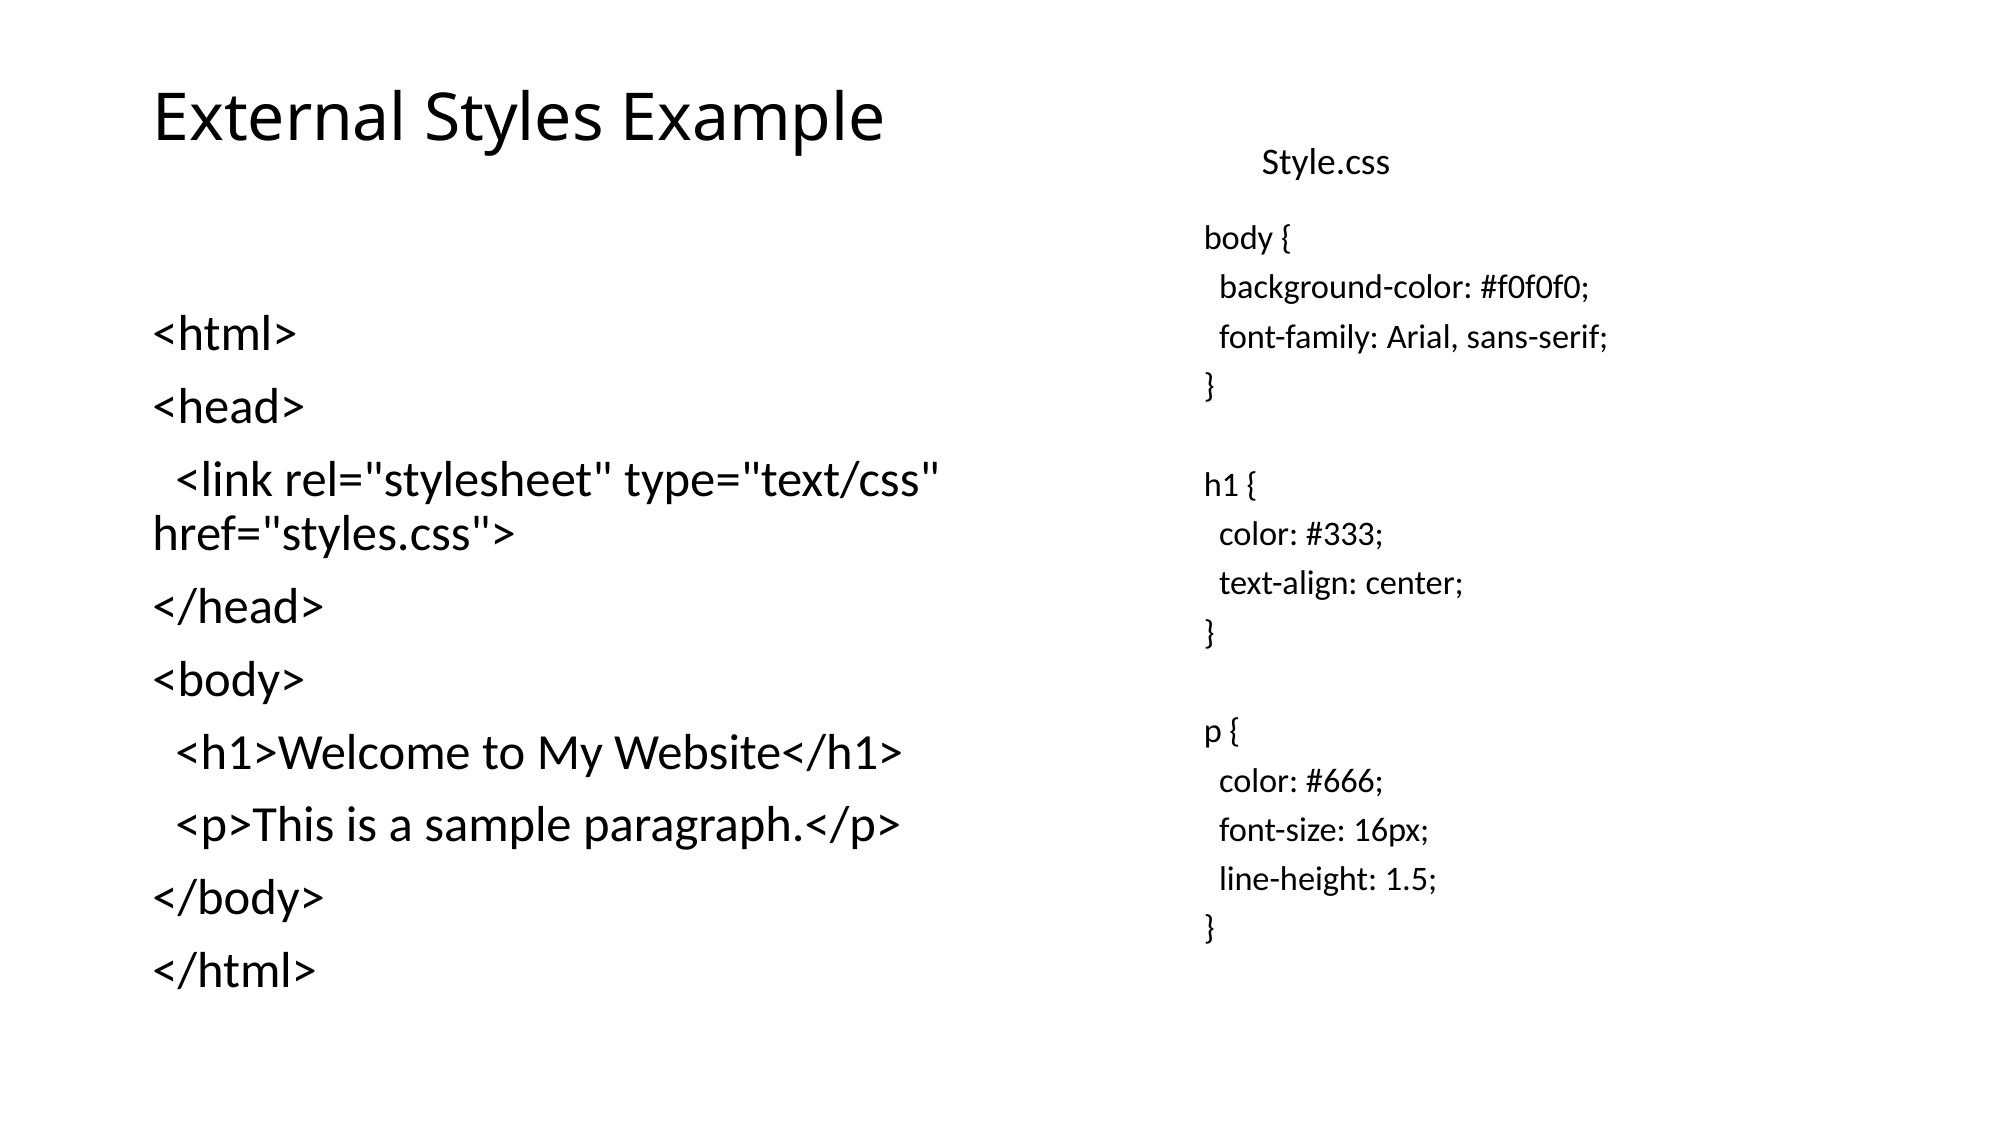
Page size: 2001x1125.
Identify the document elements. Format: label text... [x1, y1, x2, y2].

text_box Style.css [1247, 129, 1483, 190]
title External Styles Example [137, 59, 1003, 180]
text_box body { background-color: #f0f0f0; font-family: Arial, sans-serif; } h1 { color: #333; text-align: center; } p { color: #666; font-size: 16px; line-height: 1.5; } [1188, 212, 2000, 963]
list <html> <head> <link rel="stylesheet" type="text/css" href="styles.css"> </head> <body> <h1>Welcome to My Website</h1> <p>This is a sample paragraph.</p> </body> </html> [137, 299, 1066, 1014]
